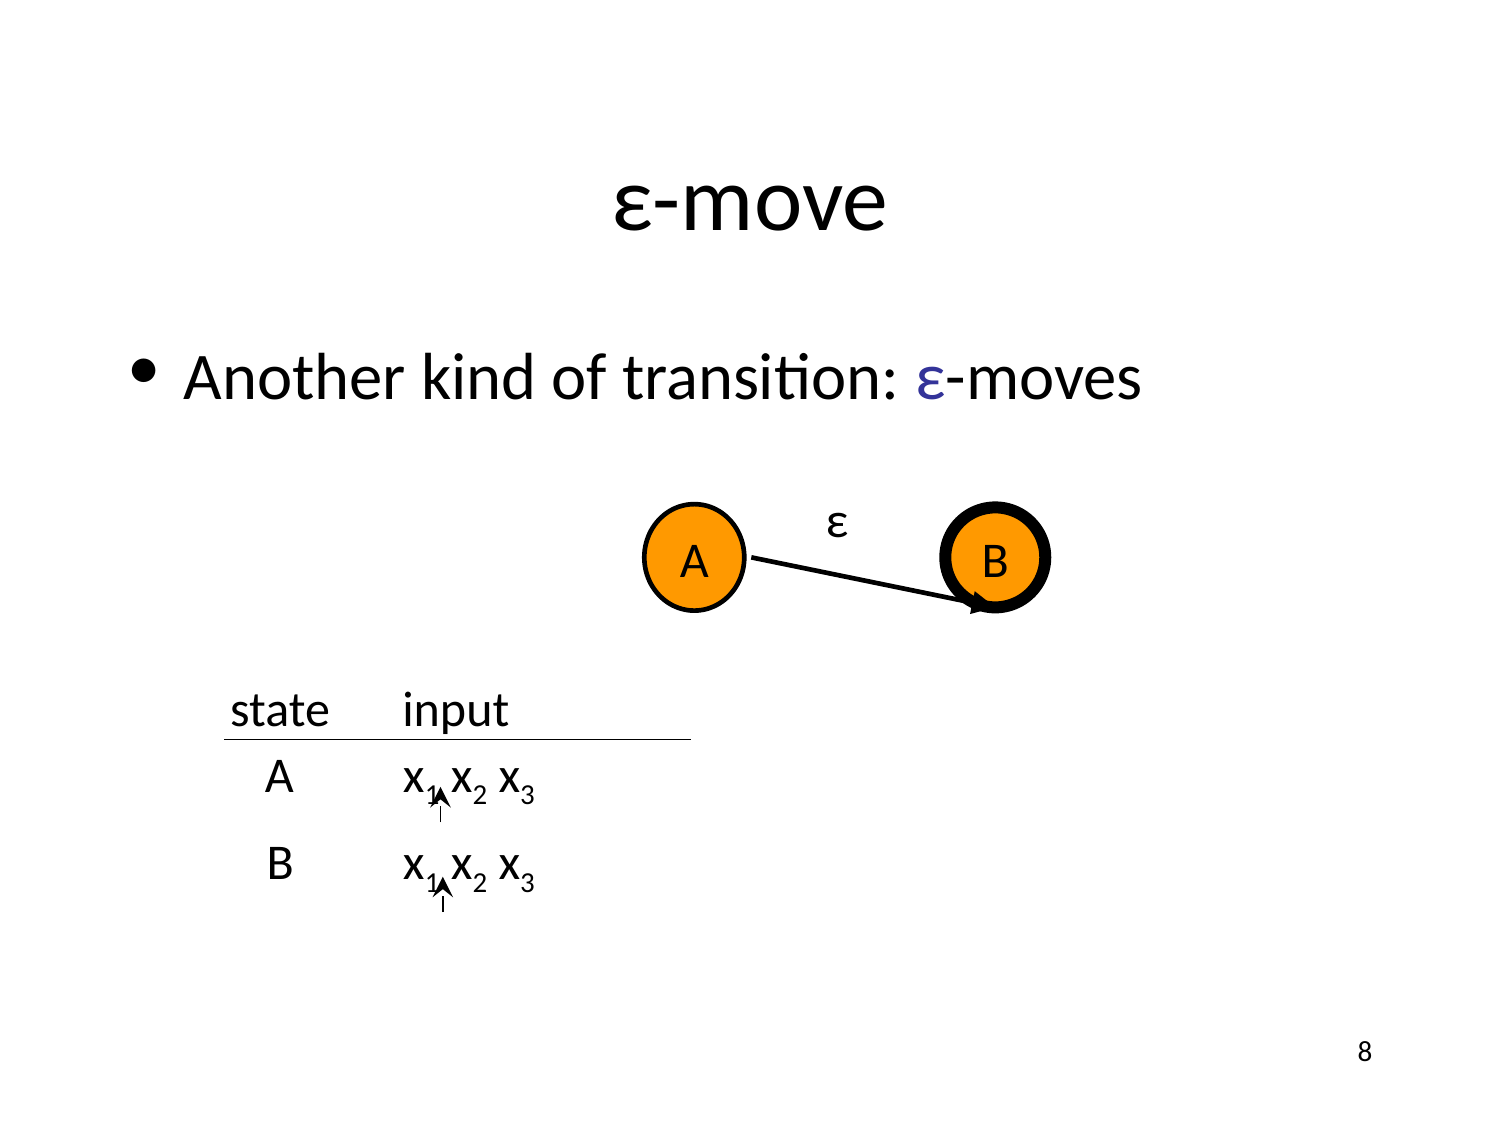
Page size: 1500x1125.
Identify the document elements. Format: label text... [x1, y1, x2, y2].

text_box B [945, 507, 1046, 608]
list Another kind of transition: ε-moves [112, 324, 1388, 1000]
title ε-move [112, 99, 1388, 288]
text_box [249, 753, 557, 822]
slide_number 8 [1074, 1025, 1388, 1100]
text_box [251, 822, 557, 913]
text_box ε [810, 479, 864, 556]
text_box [213, 668, 692, 745]
text_box A [644, 504, 745, 611]
